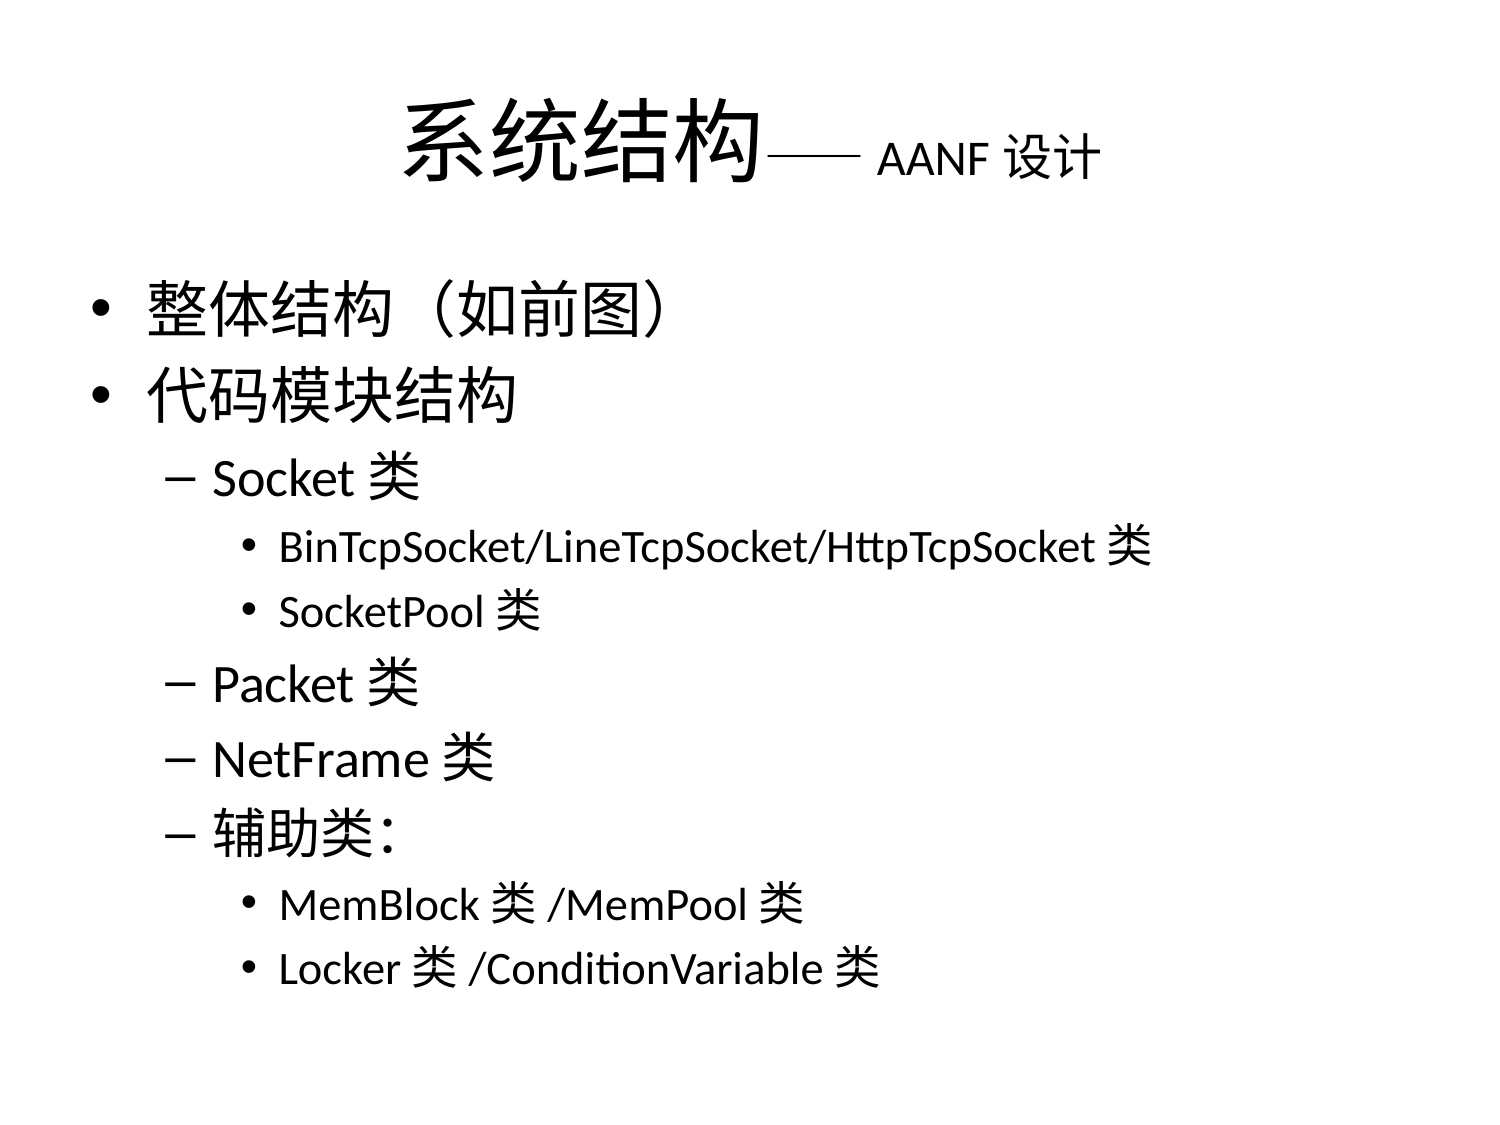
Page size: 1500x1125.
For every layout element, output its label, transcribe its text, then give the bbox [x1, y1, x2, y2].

title 系统结构——AANF设计 [75, 45, 1425, 233]
list 整体结构（如前图） 代码模块结构 Socket类 BinTcpSocket/LineTcpSocket/HttpTcpSocket类 SocketPool类 Packet类 NetFrame类 辅助类： MemBlock类/MemPool类 Locker类/ConditionVariable类 [75, 262, 1425, 1005]
